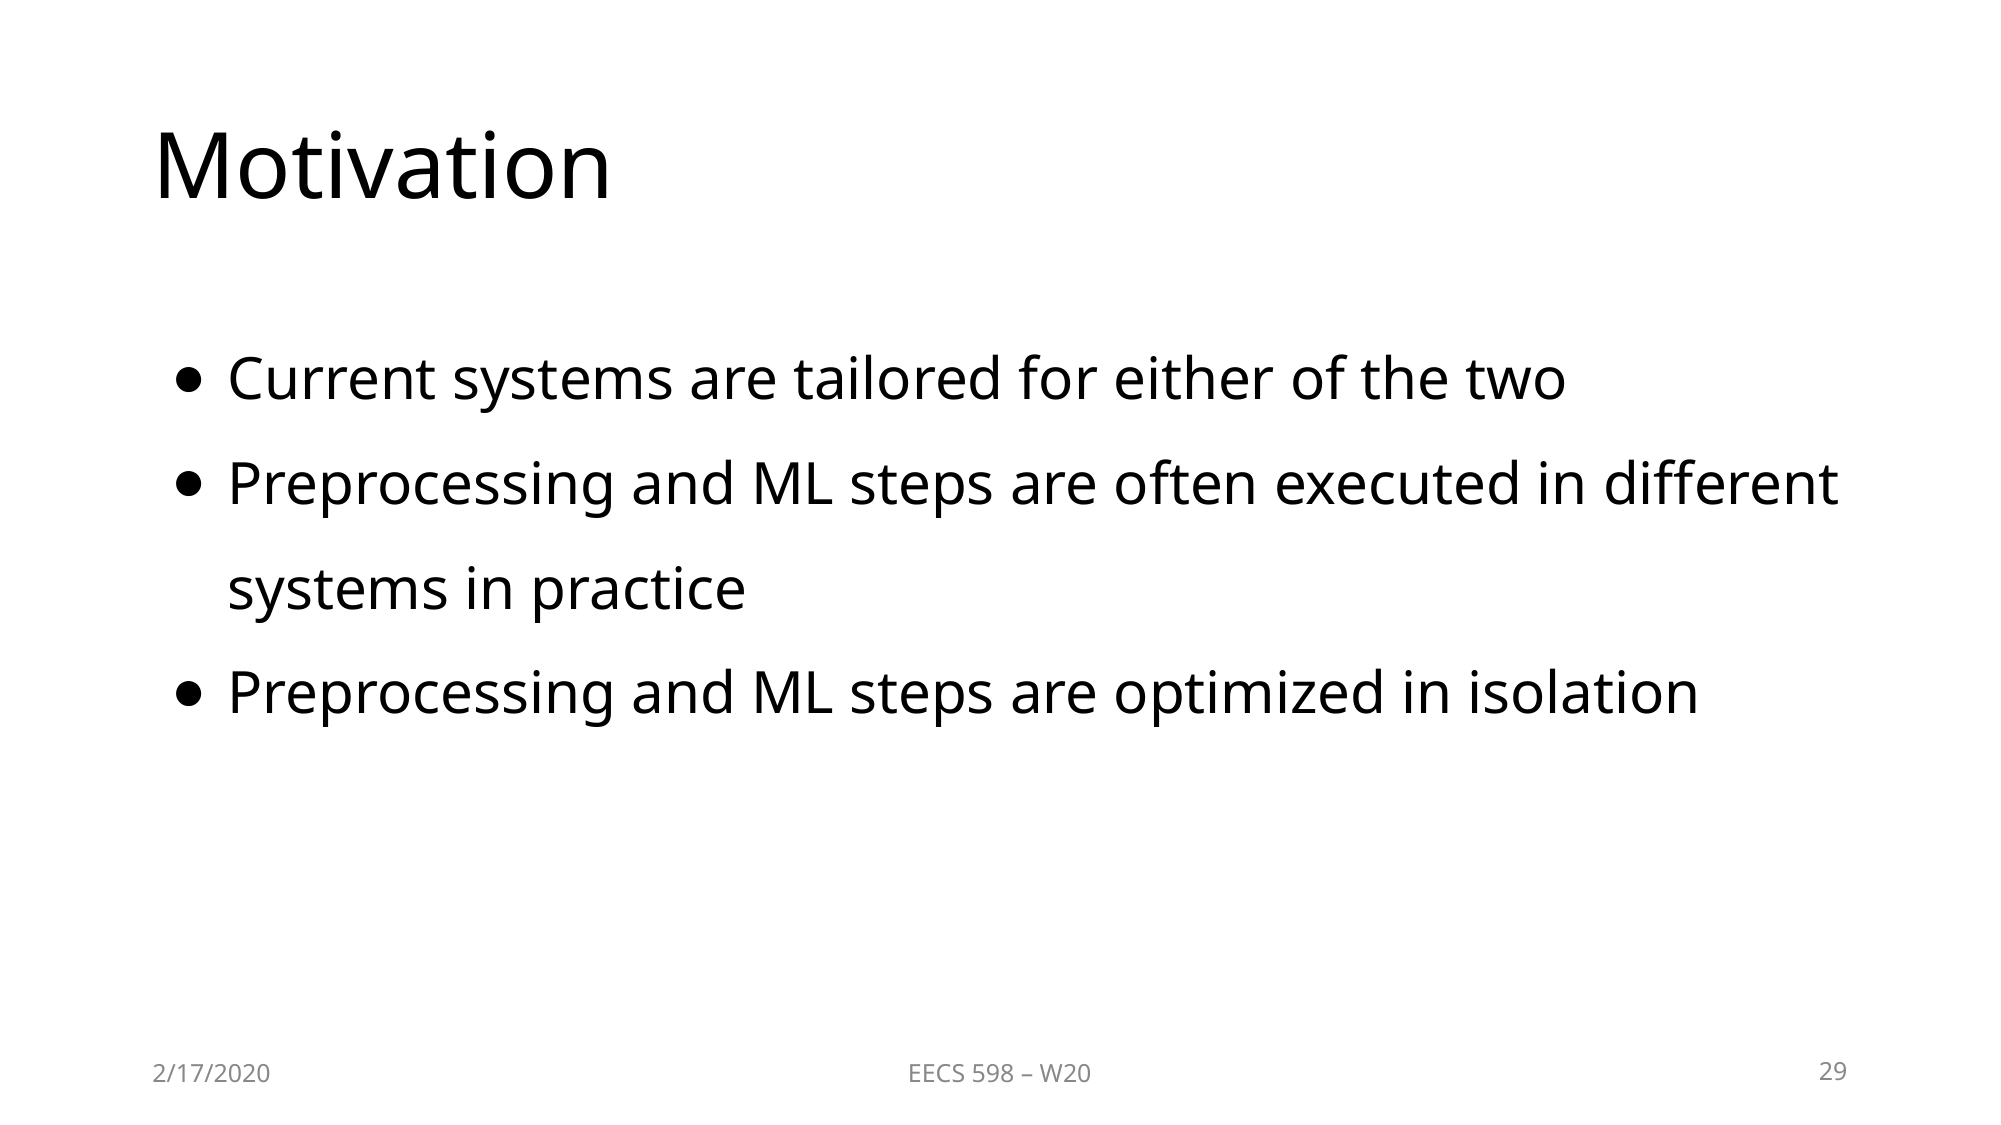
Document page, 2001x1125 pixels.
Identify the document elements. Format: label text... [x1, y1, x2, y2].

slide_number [137, 1064, 588, 1103]
title Motivation [137, 59, 1863, 278]
footer EECS 598 – W20 [662, 1064, 1338, 1103]
list Current systems are tailored for either of the two Preprocessing and ML steps are often executed in different systems in practice Preprocessing and ML steps are optimized in isolation [137, 298, 1863, 1064]
slide_number 29 [1412, 1064, 1863, 1103]
